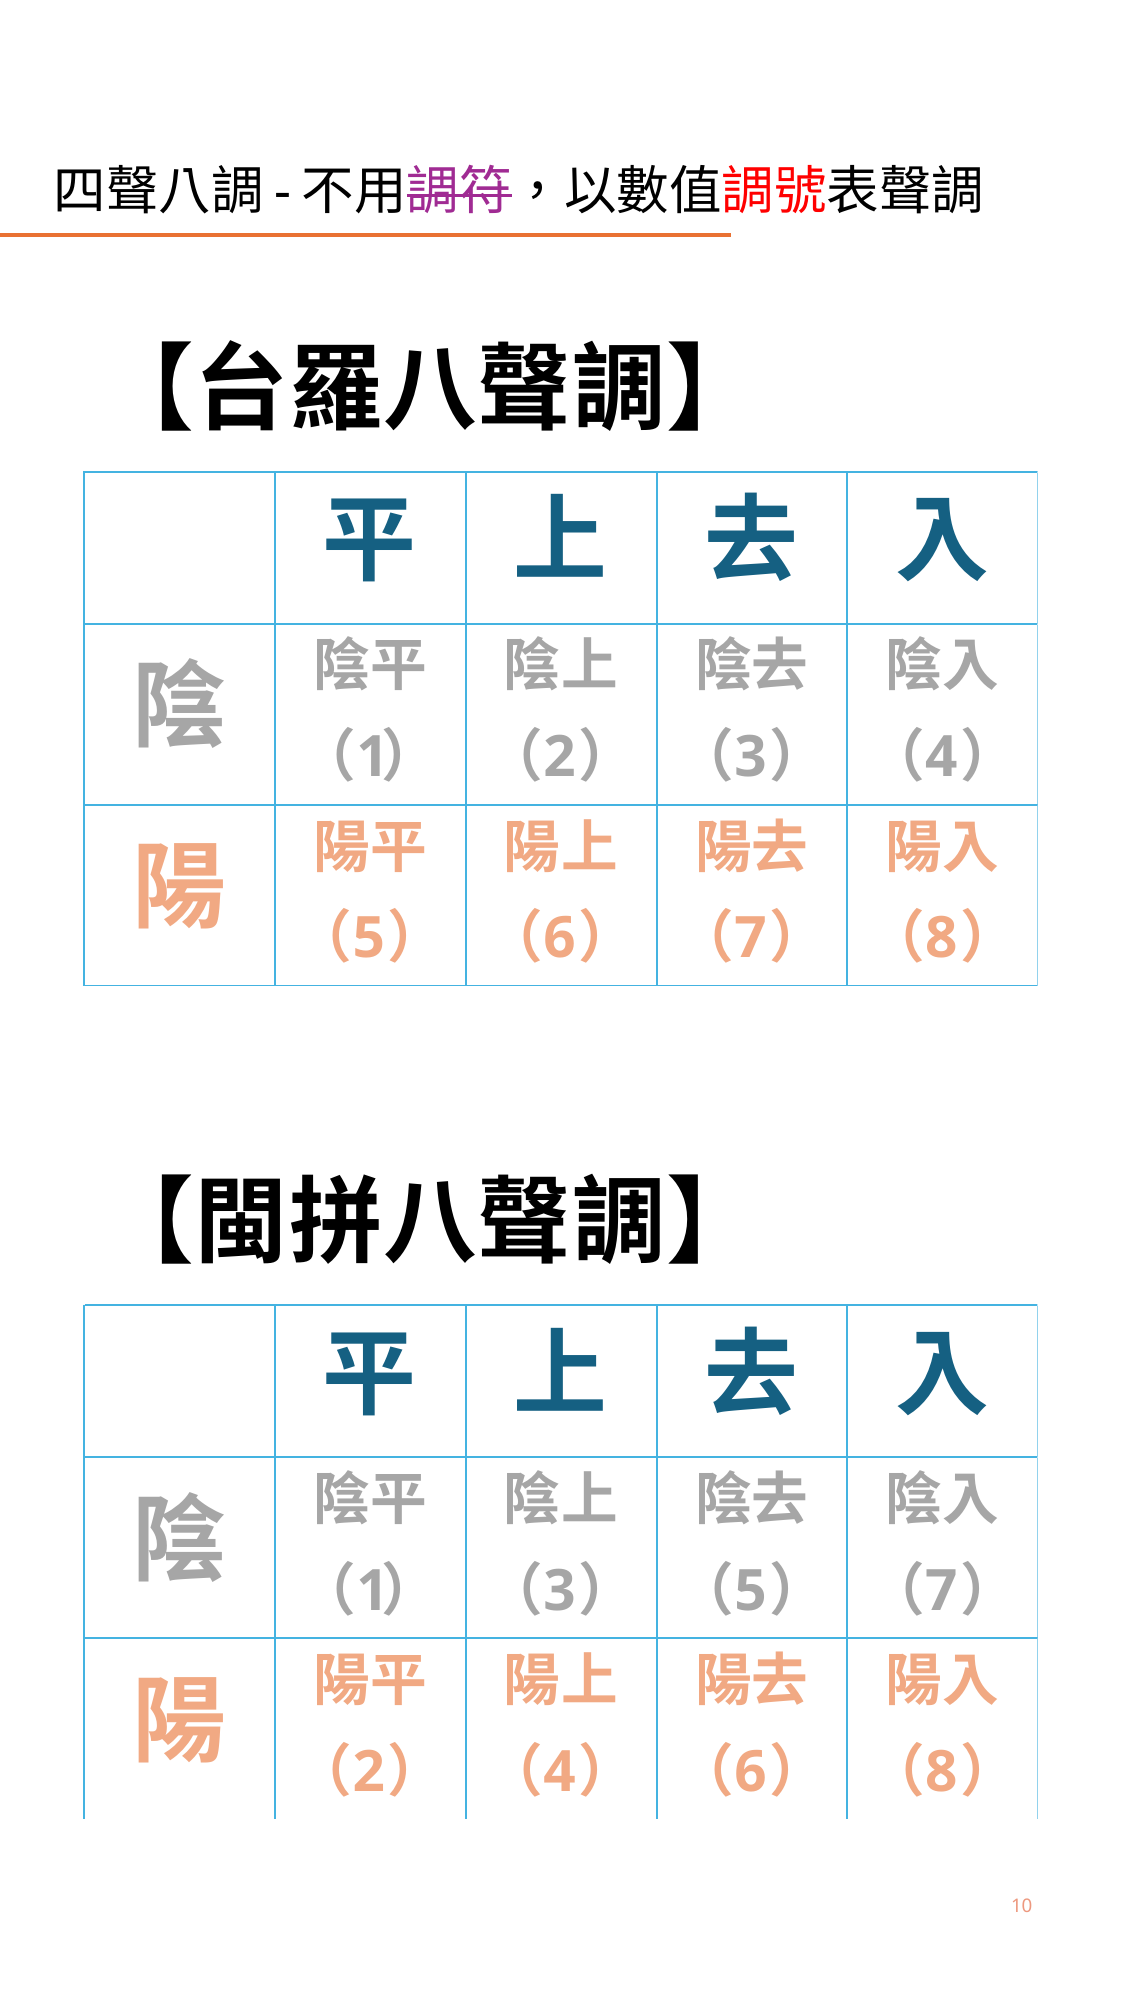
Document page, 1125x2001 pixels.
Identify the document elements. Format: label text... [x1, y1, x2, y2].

title 四聲八調-不用調符，以數值調號表聲調 [38, 145, 1048, 229]
picture [82, 1152, 1041, 1822]
picture [82, 318, 1041, 988]
slide_number 10 [794, 1853, 1048, 1961]
